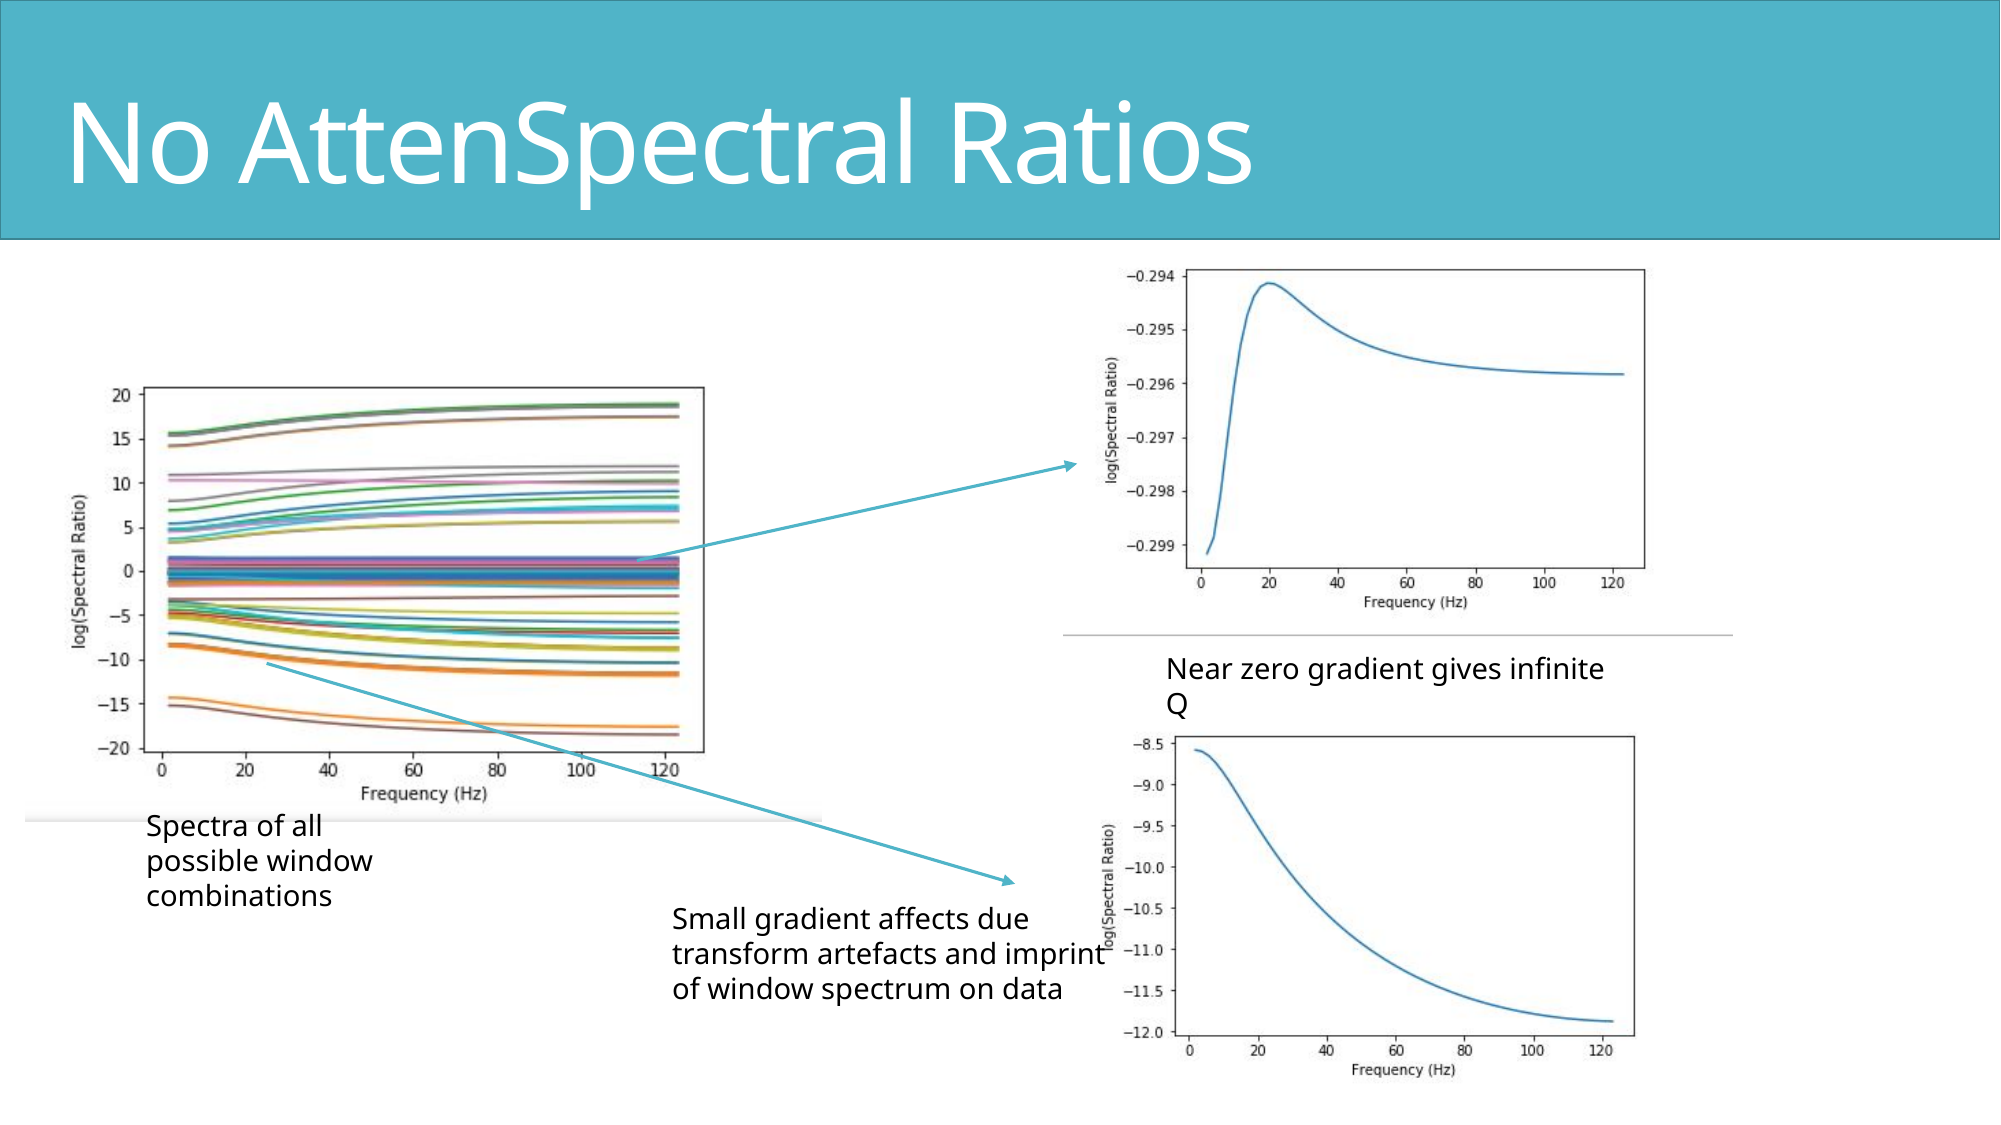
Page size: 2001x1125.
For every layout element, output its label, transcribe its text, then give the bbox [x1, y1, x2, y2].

text_box Small gradient affects due transform artefacts and imprint of window spectrum on data [657, 893, 1057, 1013]
text_box Near zero gradient gives infinite Q [1151, 643, 1646, 710]
text_box Spectra of all possible window combinations [131, 822, 402, 920]
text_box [266, 663, 1016, 885]
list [25, 347, 823, 822]
picture [1063, 246, 1733, 643]
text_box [636, 463, 1078, 561]
title No AttenSpectral Ratios [48, 12, 1816, 285]
picture [1057, 710, 1702, 1093]
text_box [0, 0, 2000, 240]
